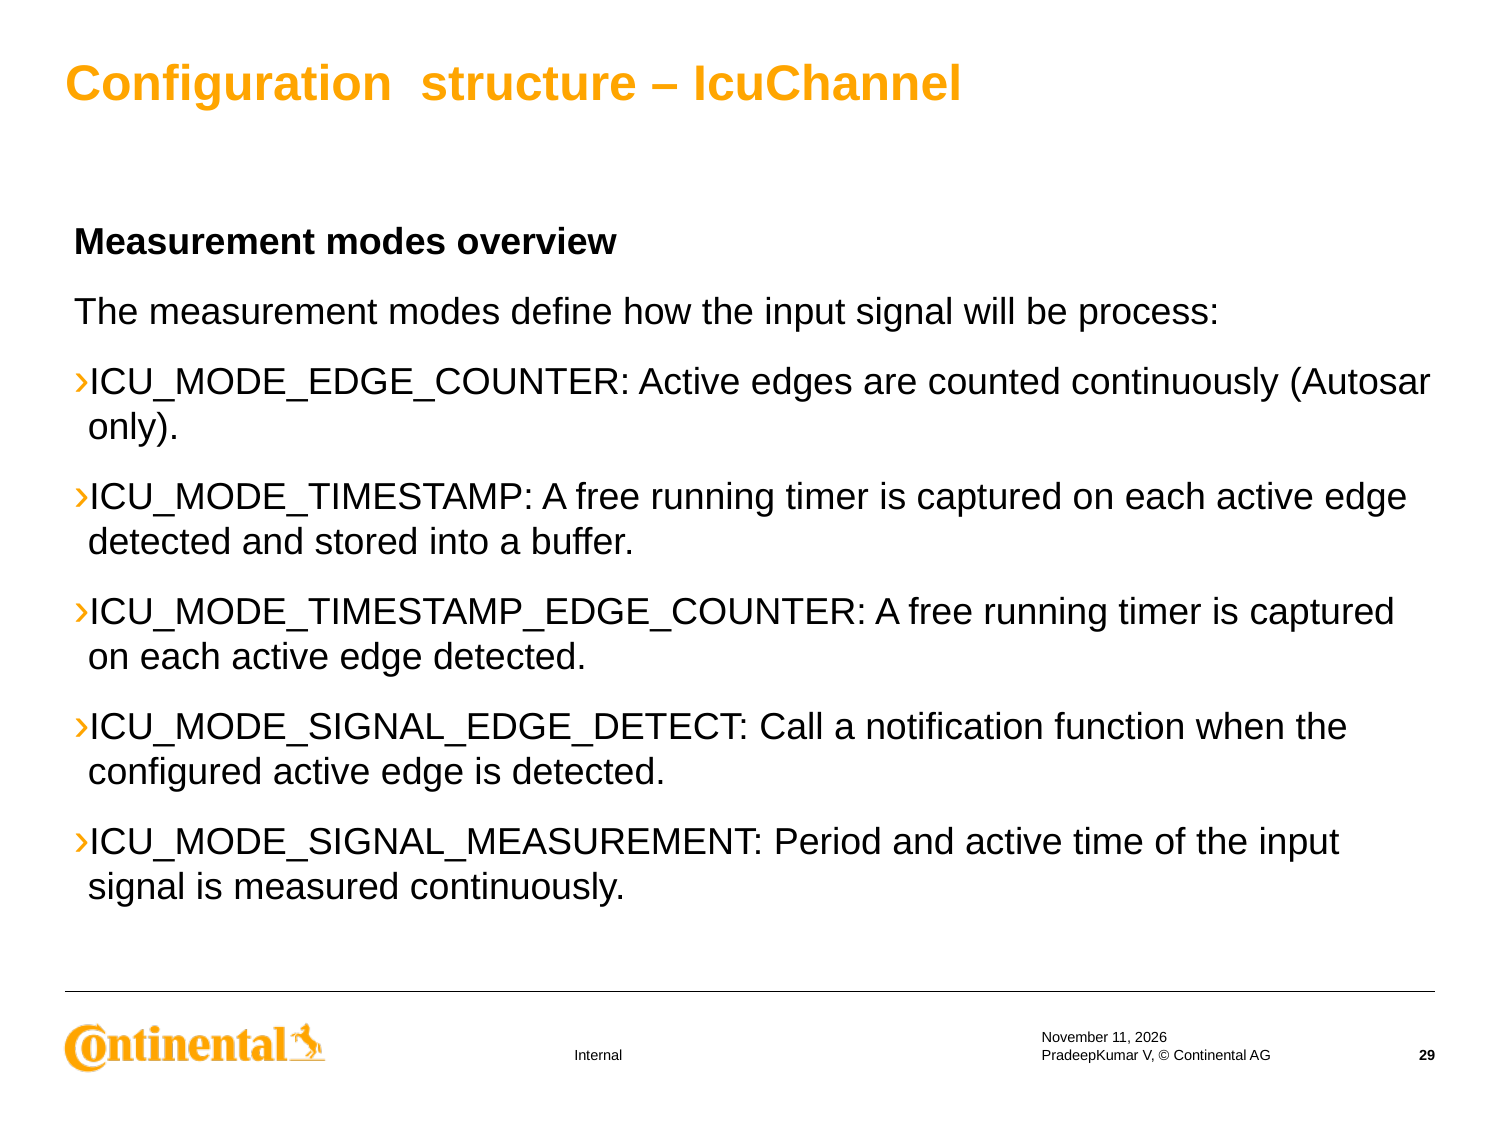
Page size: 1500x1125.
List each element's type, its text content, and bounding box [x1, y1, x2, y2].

text_box Measurement modes overview The measurement modes define how the input signal will be process: ICU_MODE_EDGE_COUNTER: Active edges are counted continuously (Autosar only). ICU_MODE_TIMESTAMP: A free running timer is captured on each active edge detected and stored into a buffer. ICU_MODE_TIMESTAMP_EDGE_COUNTER: A free running timer is captured on each active edge detected. ICU_MODE_SIGNAL_EDGE_DETECT: Call a notification function when the configured active edge is detected. ICU_MODE_SIGNAL_MEASUREMENT: Period and active time of the input signal is measured continuously. [59, 209, 1459, 976]
slide_number 29 [1376, 1045, 1436, 1071]
text_box Configuration structure – IcuChannel [64, 50, 1459, 111]
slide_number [1041, 1021, 1371, 1045]
footer PradeepKumar V, © Continental AG [1041, 1045, 1371, 1071]
